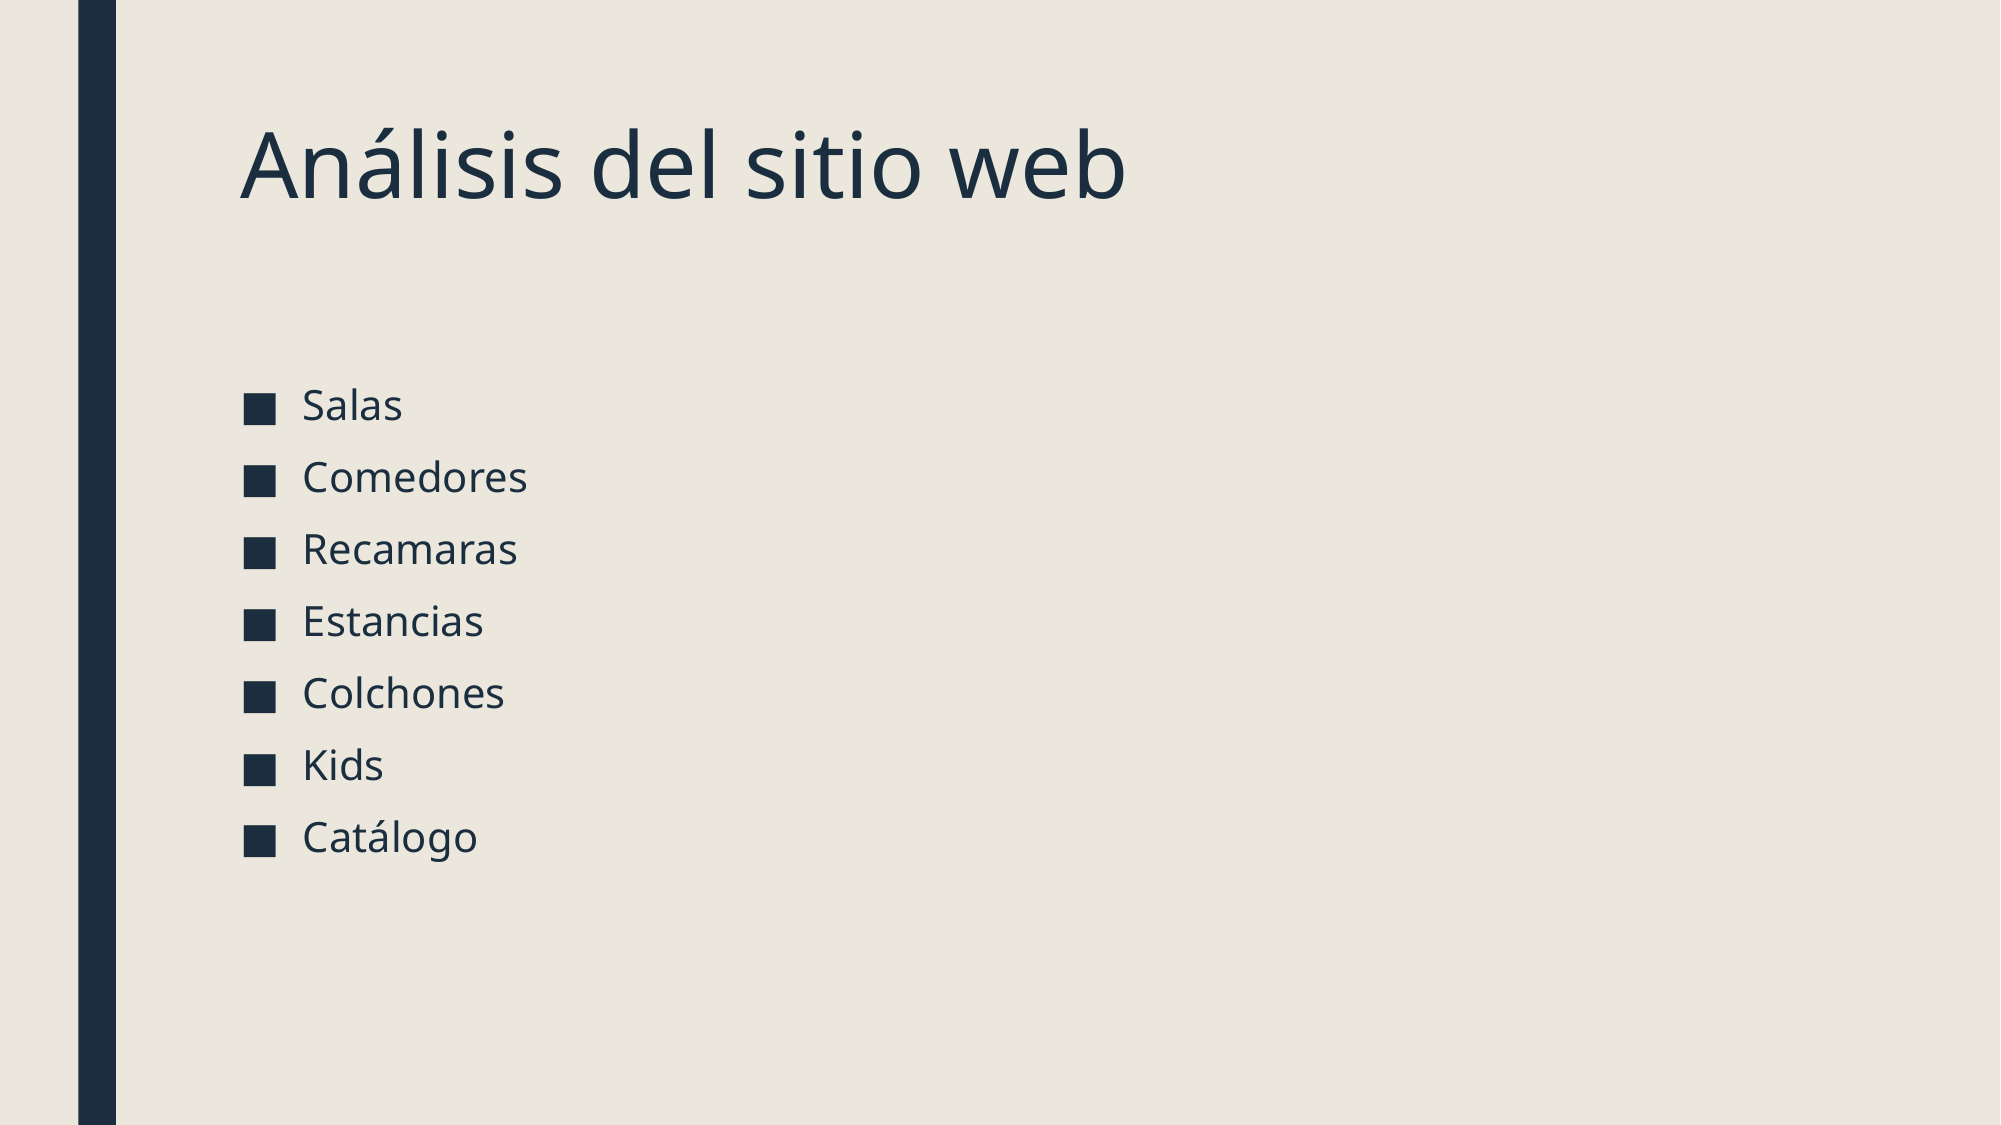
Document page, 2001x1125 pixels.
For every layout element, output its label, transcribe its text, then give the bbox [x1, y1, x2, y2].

list Salas Comedores Recamaras Estancias Colchones Kids Catálogo [225, 375, 1800, 963]
title Análisis del sitio web [225, 112, 1800, 357]
